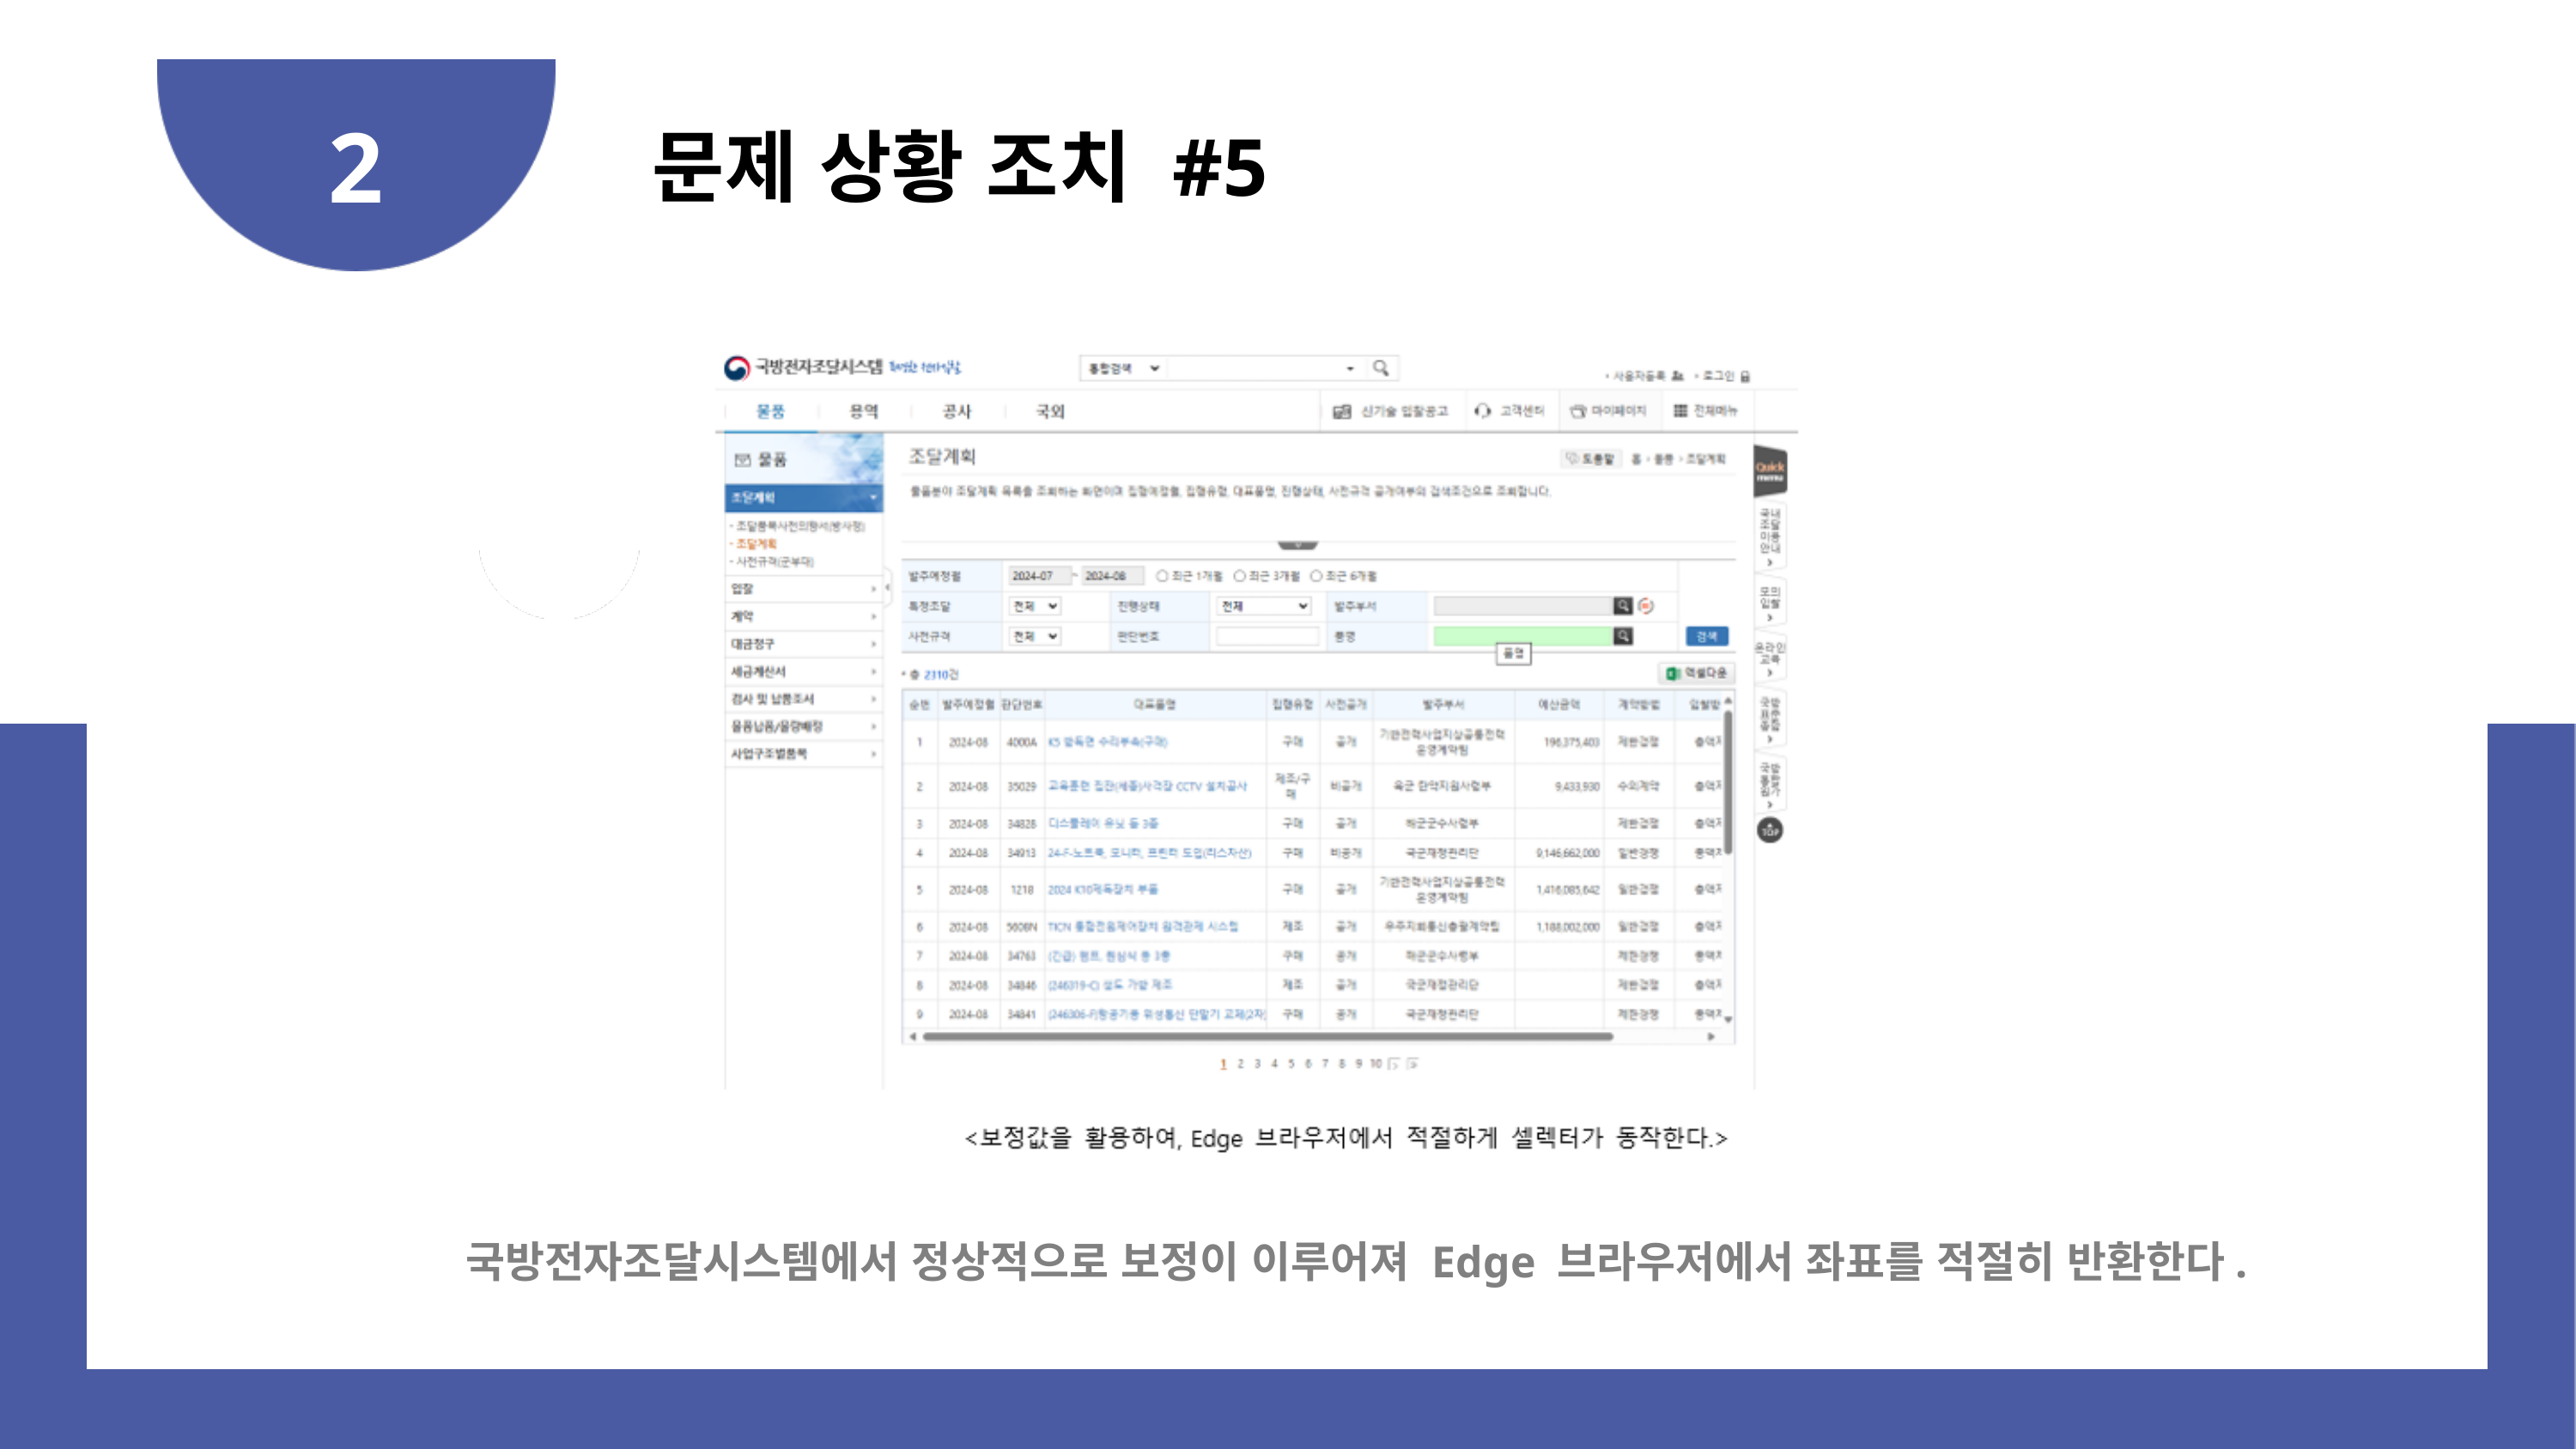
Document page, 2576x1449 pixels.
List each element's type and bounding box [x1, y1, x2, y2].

text_box [478, 533, 641, 620]
text_box [156, 58, 556, 271]
picture [699, 316, 1874, 1179]
text_box [86, 79, 2488, 1369]
text_box [0, 724, 2576, 1449]
